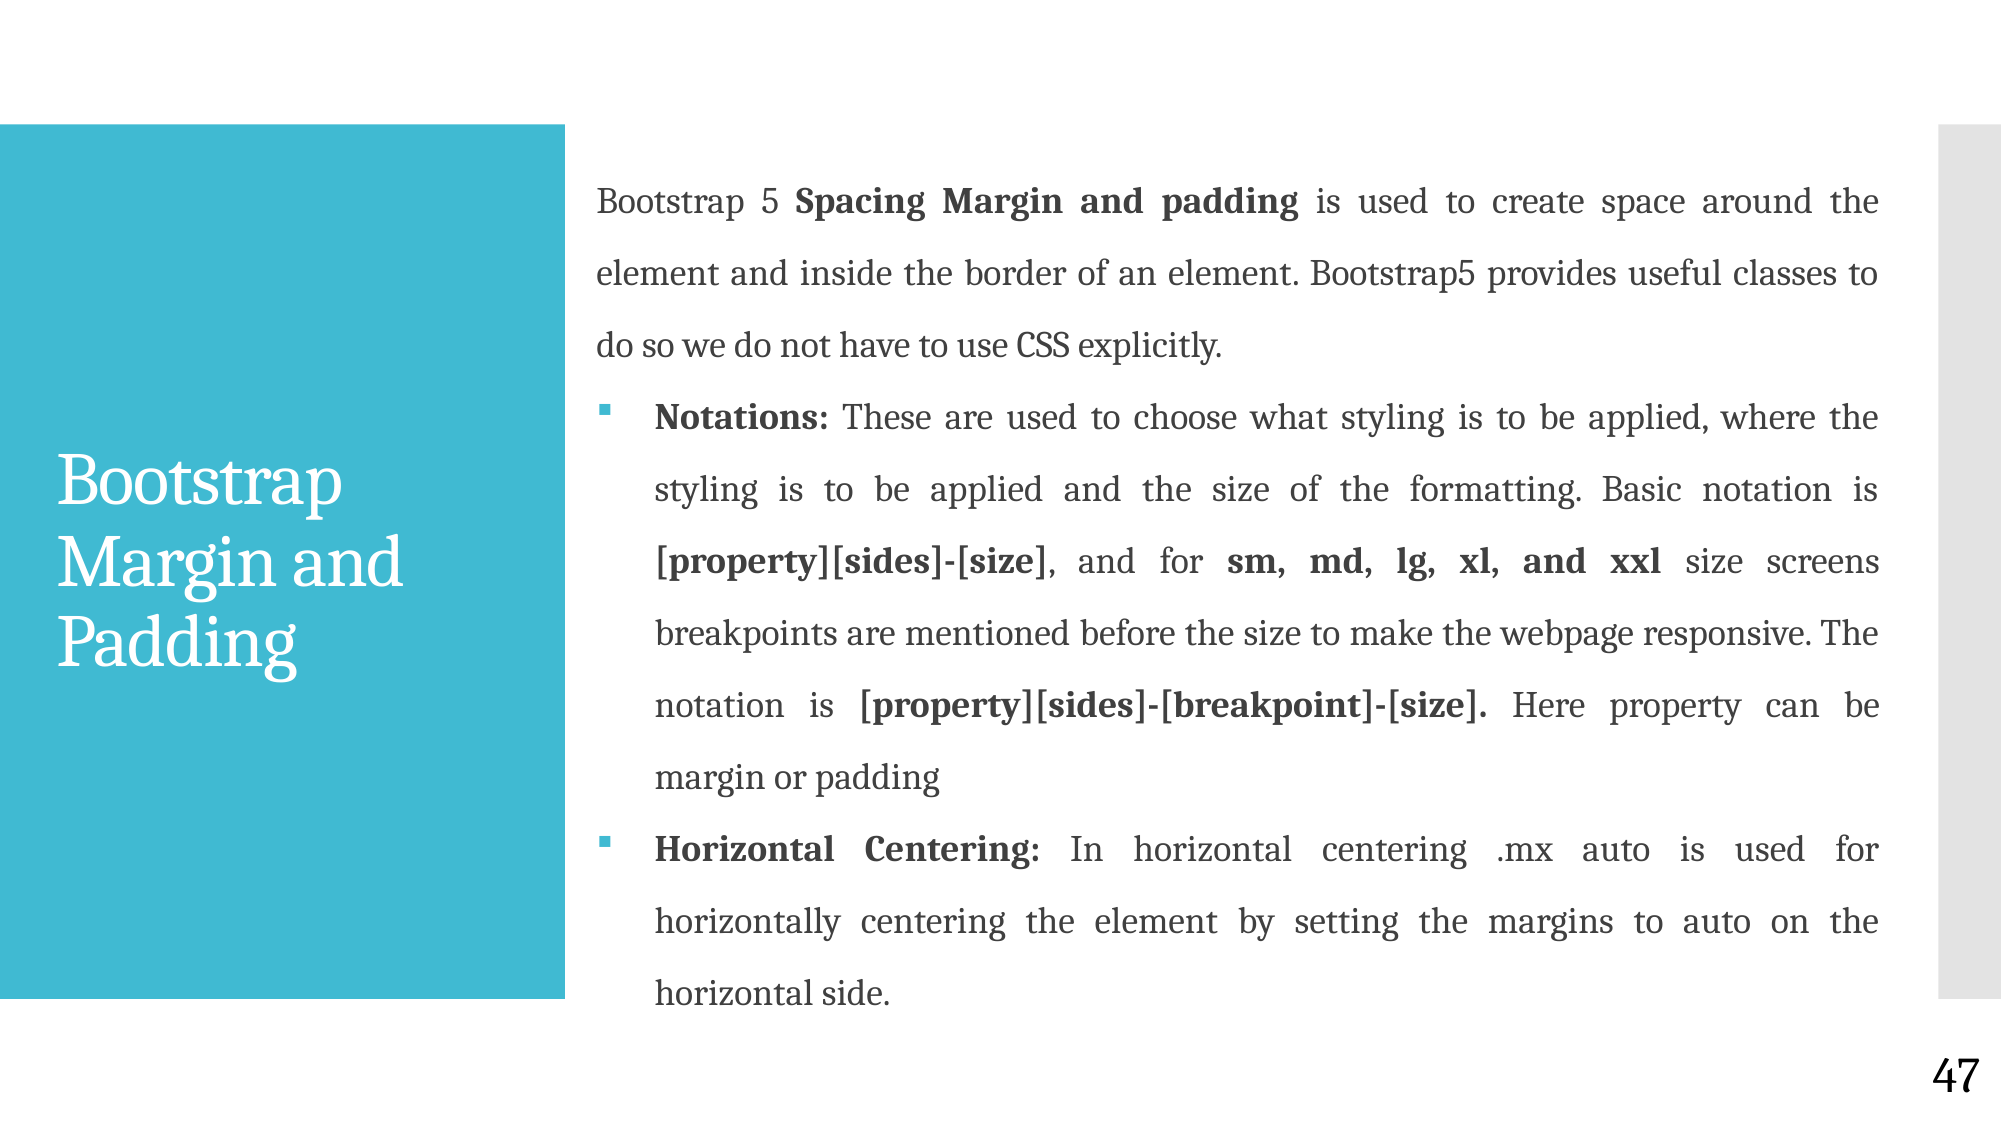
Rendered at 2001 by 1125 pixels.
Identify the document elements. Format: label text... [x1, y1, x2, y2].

title Bootstrap Margin and Padding [41, 184, 525, 940]
slide_number 47 [1744, 1042, 1996, 1103]
list Bootstrap 5 Spacing Margin and padding is used to create space around the element and inside the border of an element. Bootstrap5 provides useful classes to do so we do not have to use CSS explicitly. Notations: These are used to choose what styling is to be applied, where the styling is to be applied and the size of the formatting. Basic notation is [property][sides]-[size], and for sm, md, lg, xl, and xxl size screens breakpoints are mentioned before the size to make the webpage responsive. The notation is [property][sides]-[breakpoint]-[size]. Here property can be margin or padding Horizontal Centering: In horizontal centering .mx auto is used for horizontally centering the element by setting the margins to auto on the horizontal side. [581, 141, 1896, 982]
